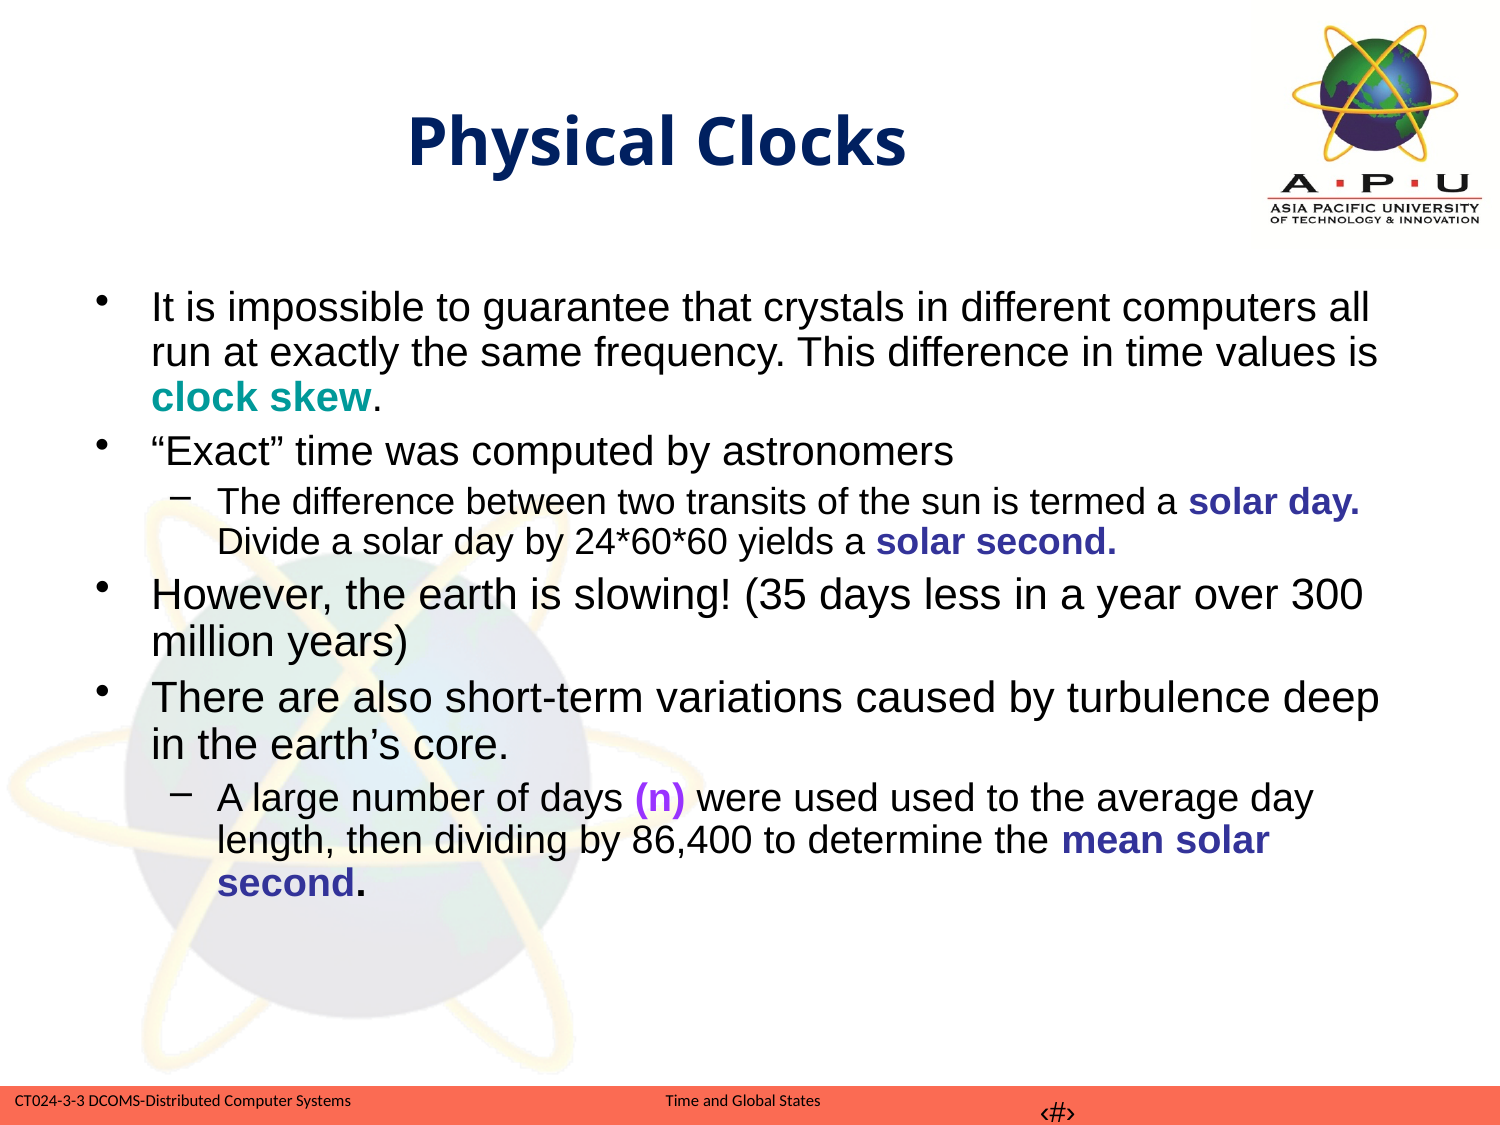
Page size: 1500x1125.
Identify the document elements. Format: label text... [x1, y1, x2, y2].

title Physical Clocks [79, 45, 1235, 233]
picture [1251, 0, 1500, 249]
footer ‹#› [1025, 1086, 1500, 1125]
list It is impossible to guarantee that crystals in different computers all run at exactly the same frequency. This difference in time values is clock skew. “Exact” time was computed by astronomers The difference between two transits of the sun is termed a solar day. Divide a solar day by 24*60*60 yields a solar second. However, the earth is slowing! (35 days less in a year over 300 million years) There are also short-term variations caused by turbulence deep in the earth’s core. A large number of days (n) were used used to the average day length, then dividing by 86,400 to determine the mean solar second. [79, 278, 1430, 1021]
